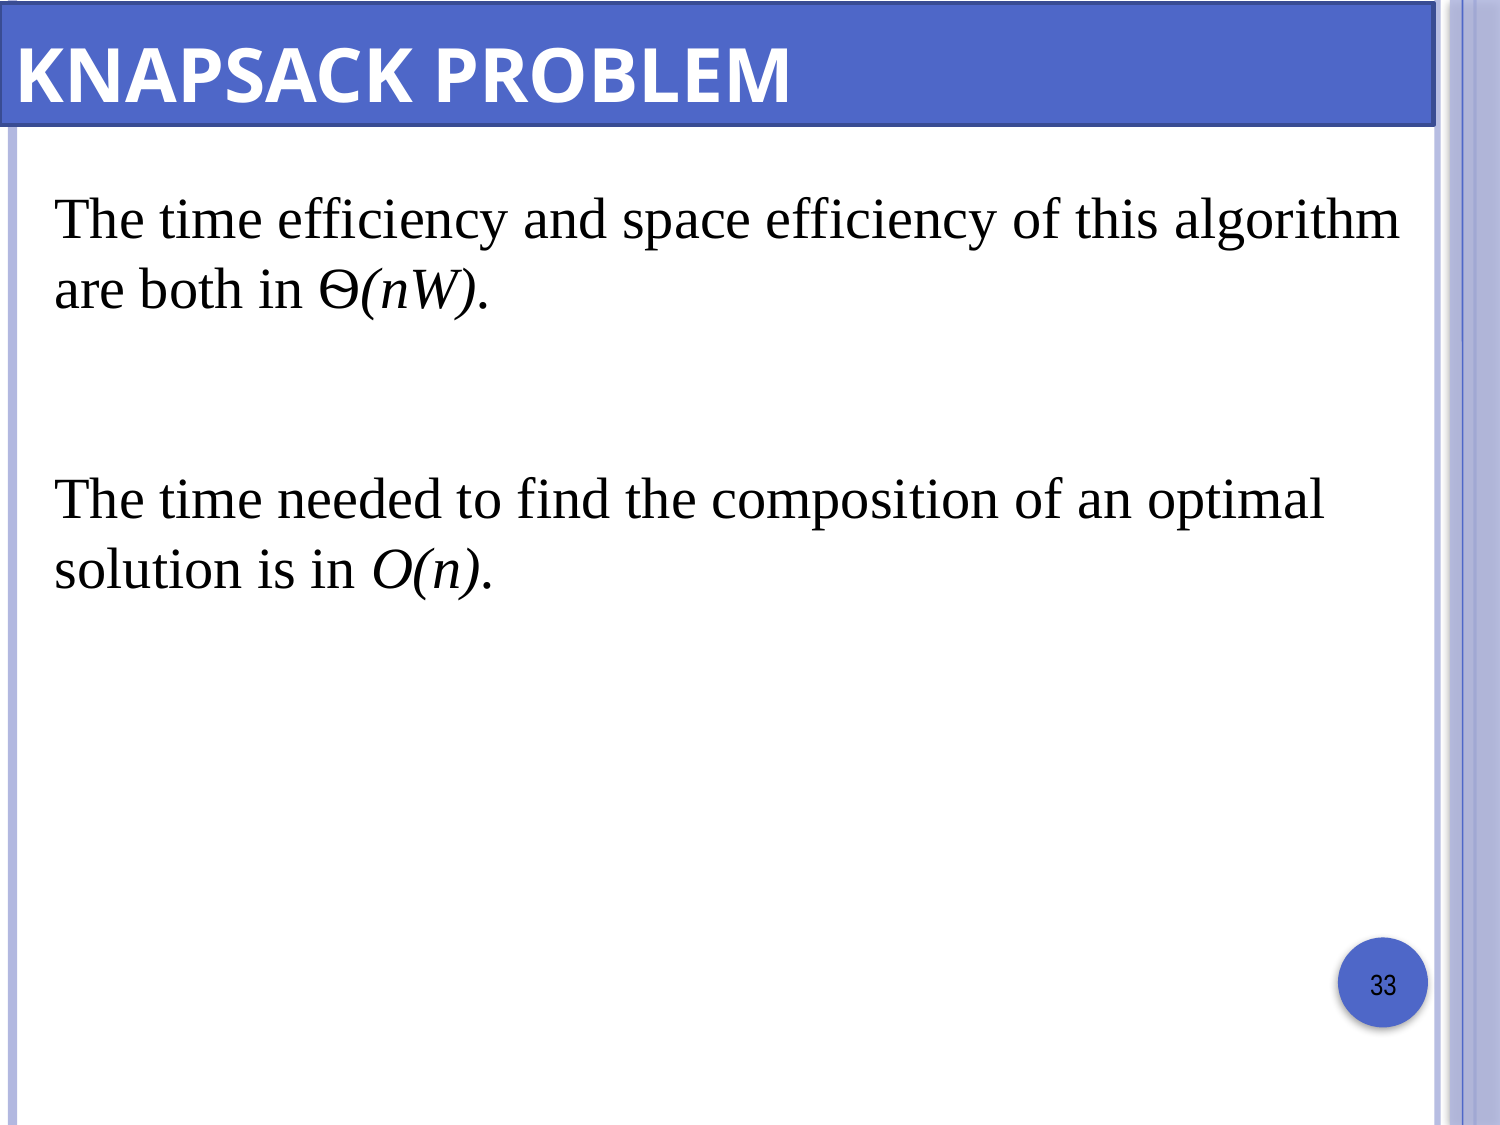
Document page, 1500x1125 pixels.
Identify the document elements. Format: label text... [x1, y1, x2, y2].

title Knapsack Problem [0, 1, 1436, 127]
list [87, 174, 1500, 1125]
text_box The time efficiency and space efficiency of this algorithm are both in Ѳ(nW). The time needed to find the composition of an optimal solution is in O(n). [39, 173, 1434, 608]
